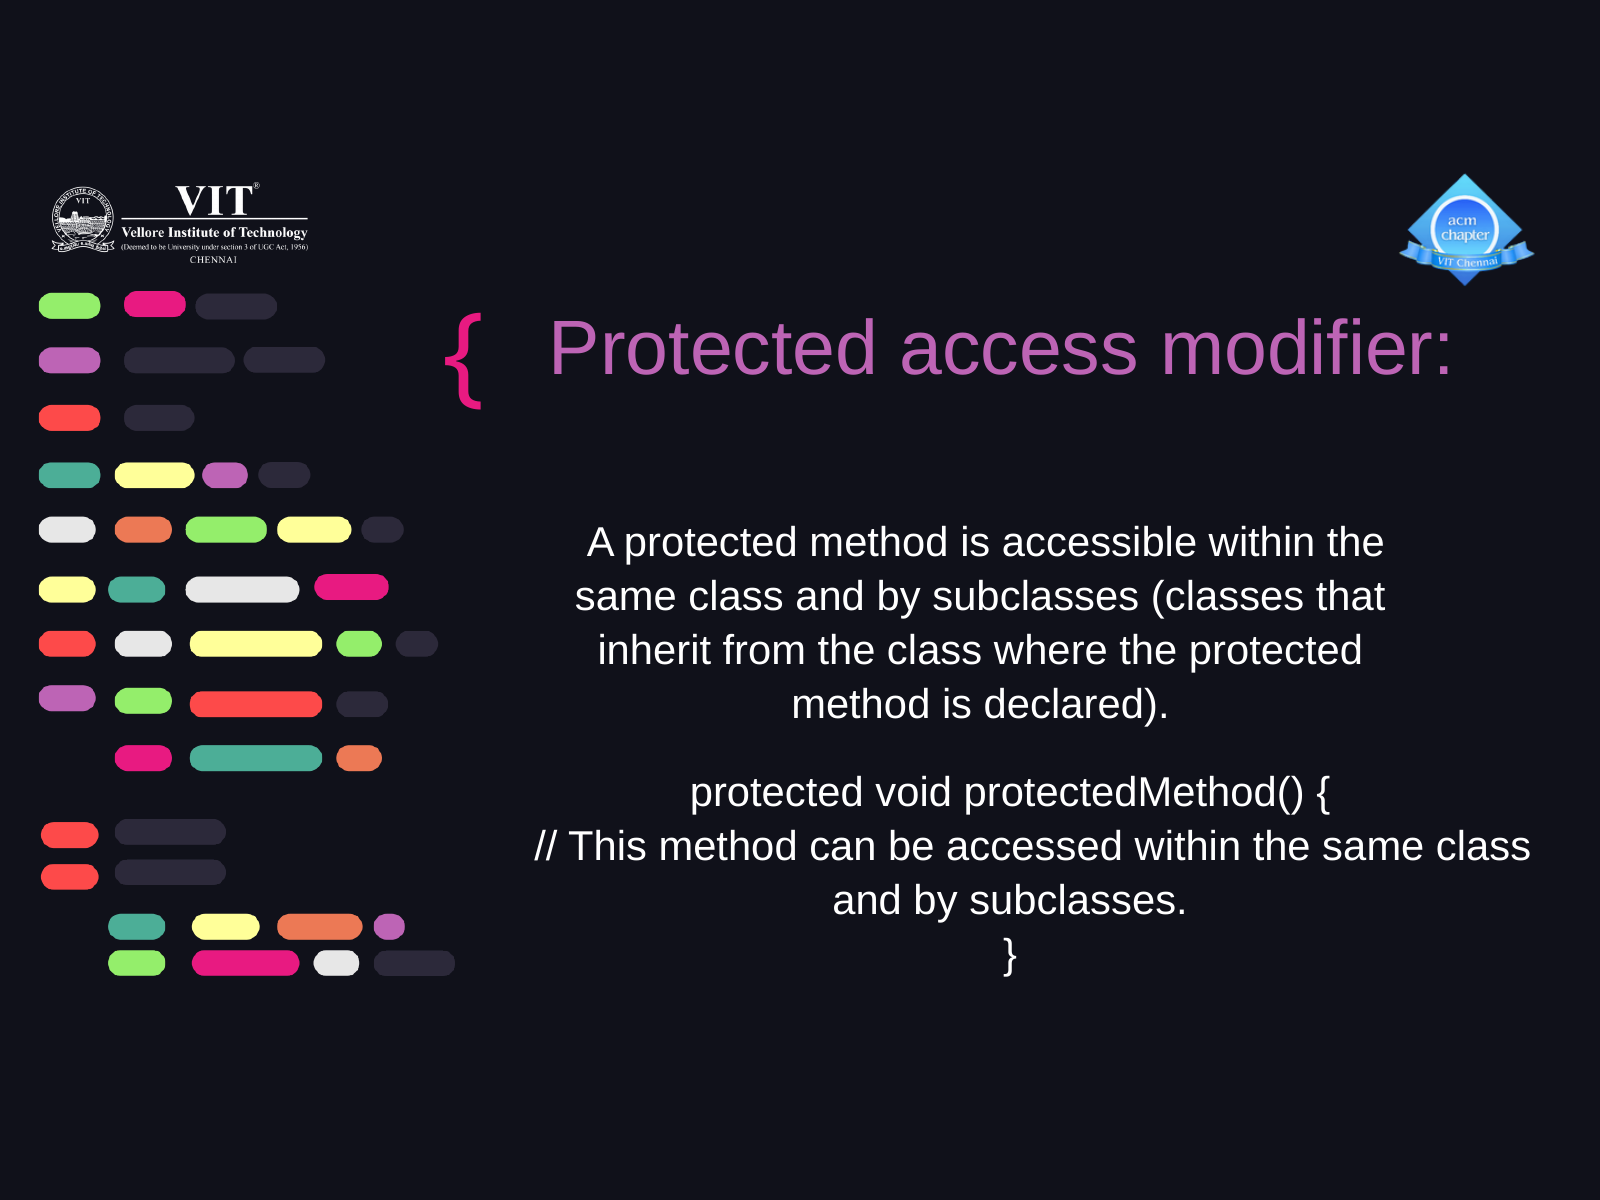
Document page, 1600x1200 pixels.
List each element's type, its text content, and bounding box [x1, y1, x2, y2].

text_box { [455, 298, 550, 415]
text_box A protected method is accessible within the same class and by subclasses (classes that inherit from the class where the protected method is declared). [548, 510, 1412, 727]
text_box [38, 157, 1549, 289]
text_box Protected access modifier: [548, 297, 1548, 391]
text_box protected void protectedMethod() { // This method can be accessed within the same class and by subclasses. } [473, 761, 1548, 1085]
text_box [38, 297, 455, 976]
